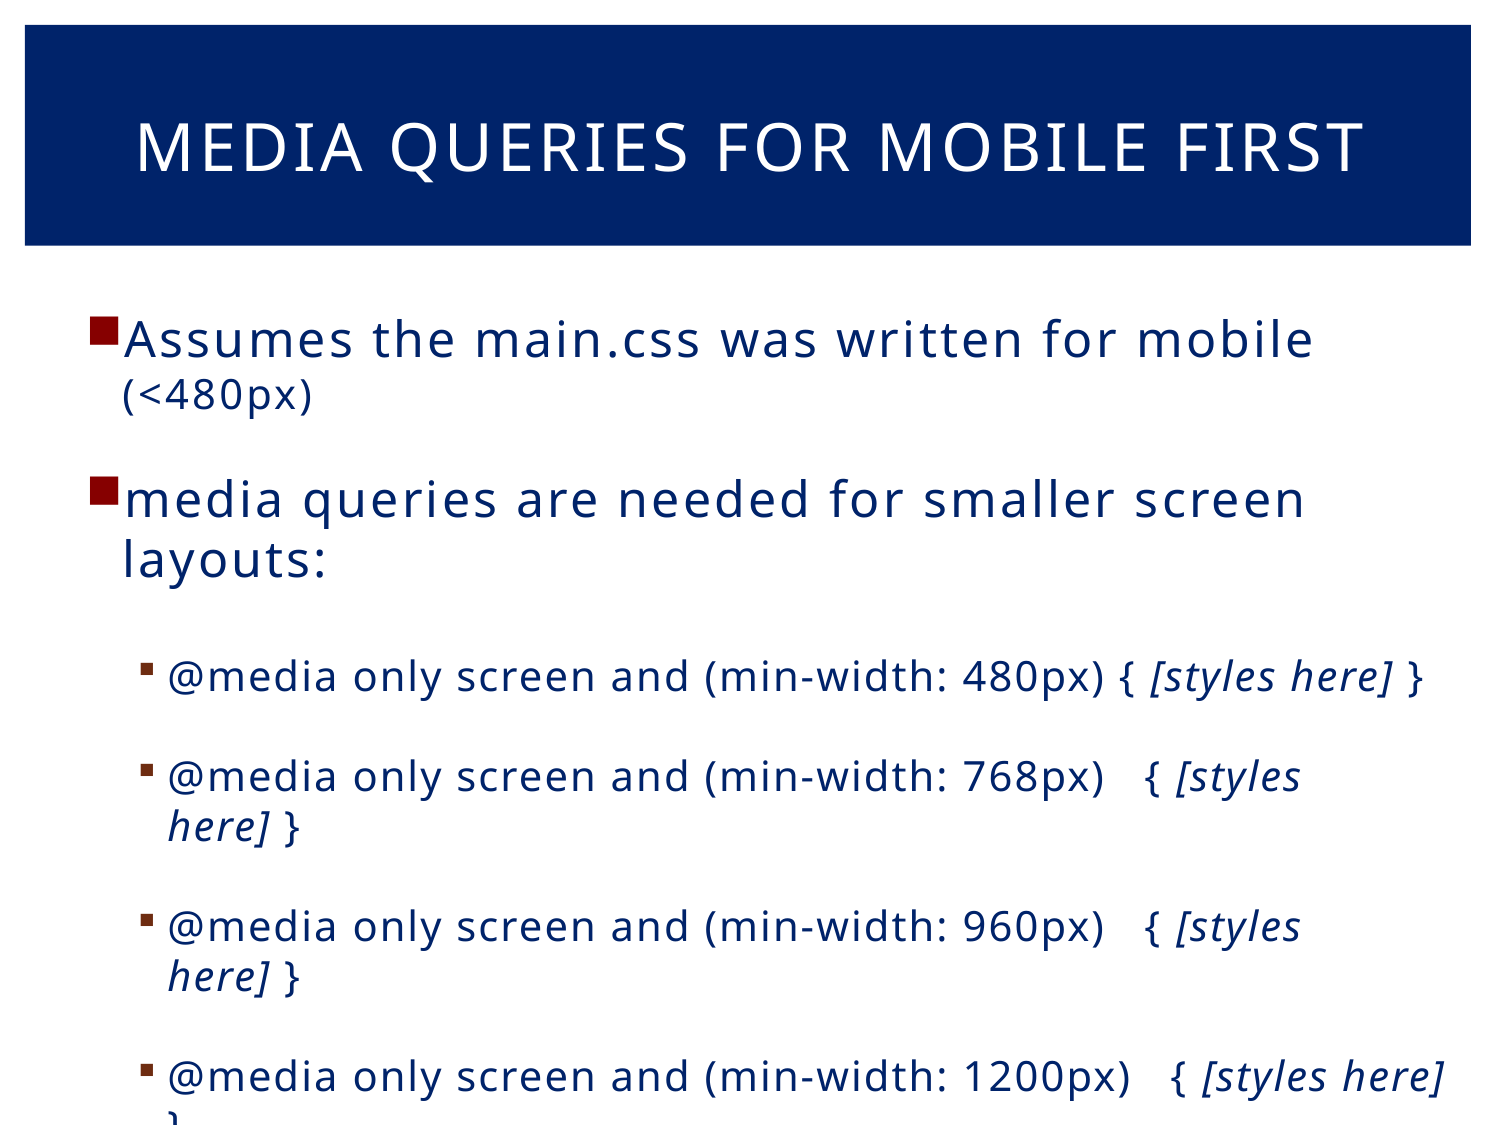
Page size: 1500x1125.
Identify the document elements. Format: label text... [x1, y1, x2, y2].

list Assumes the main.css was written for mobile (<480px) media queries are needed for smaller screen layouts: @media only screen and (min-width: 480px) { [styles here] } @media only screen and (min-width: 768px) { [styles here] } @media only screen and (min-width: 960px) { [styles here] } @media only screen and (min-width: 1200px) { [styles here] } [62, 299, 1463, 1023]
title Media queries for mobile first [62, 58, 1438, 232]
